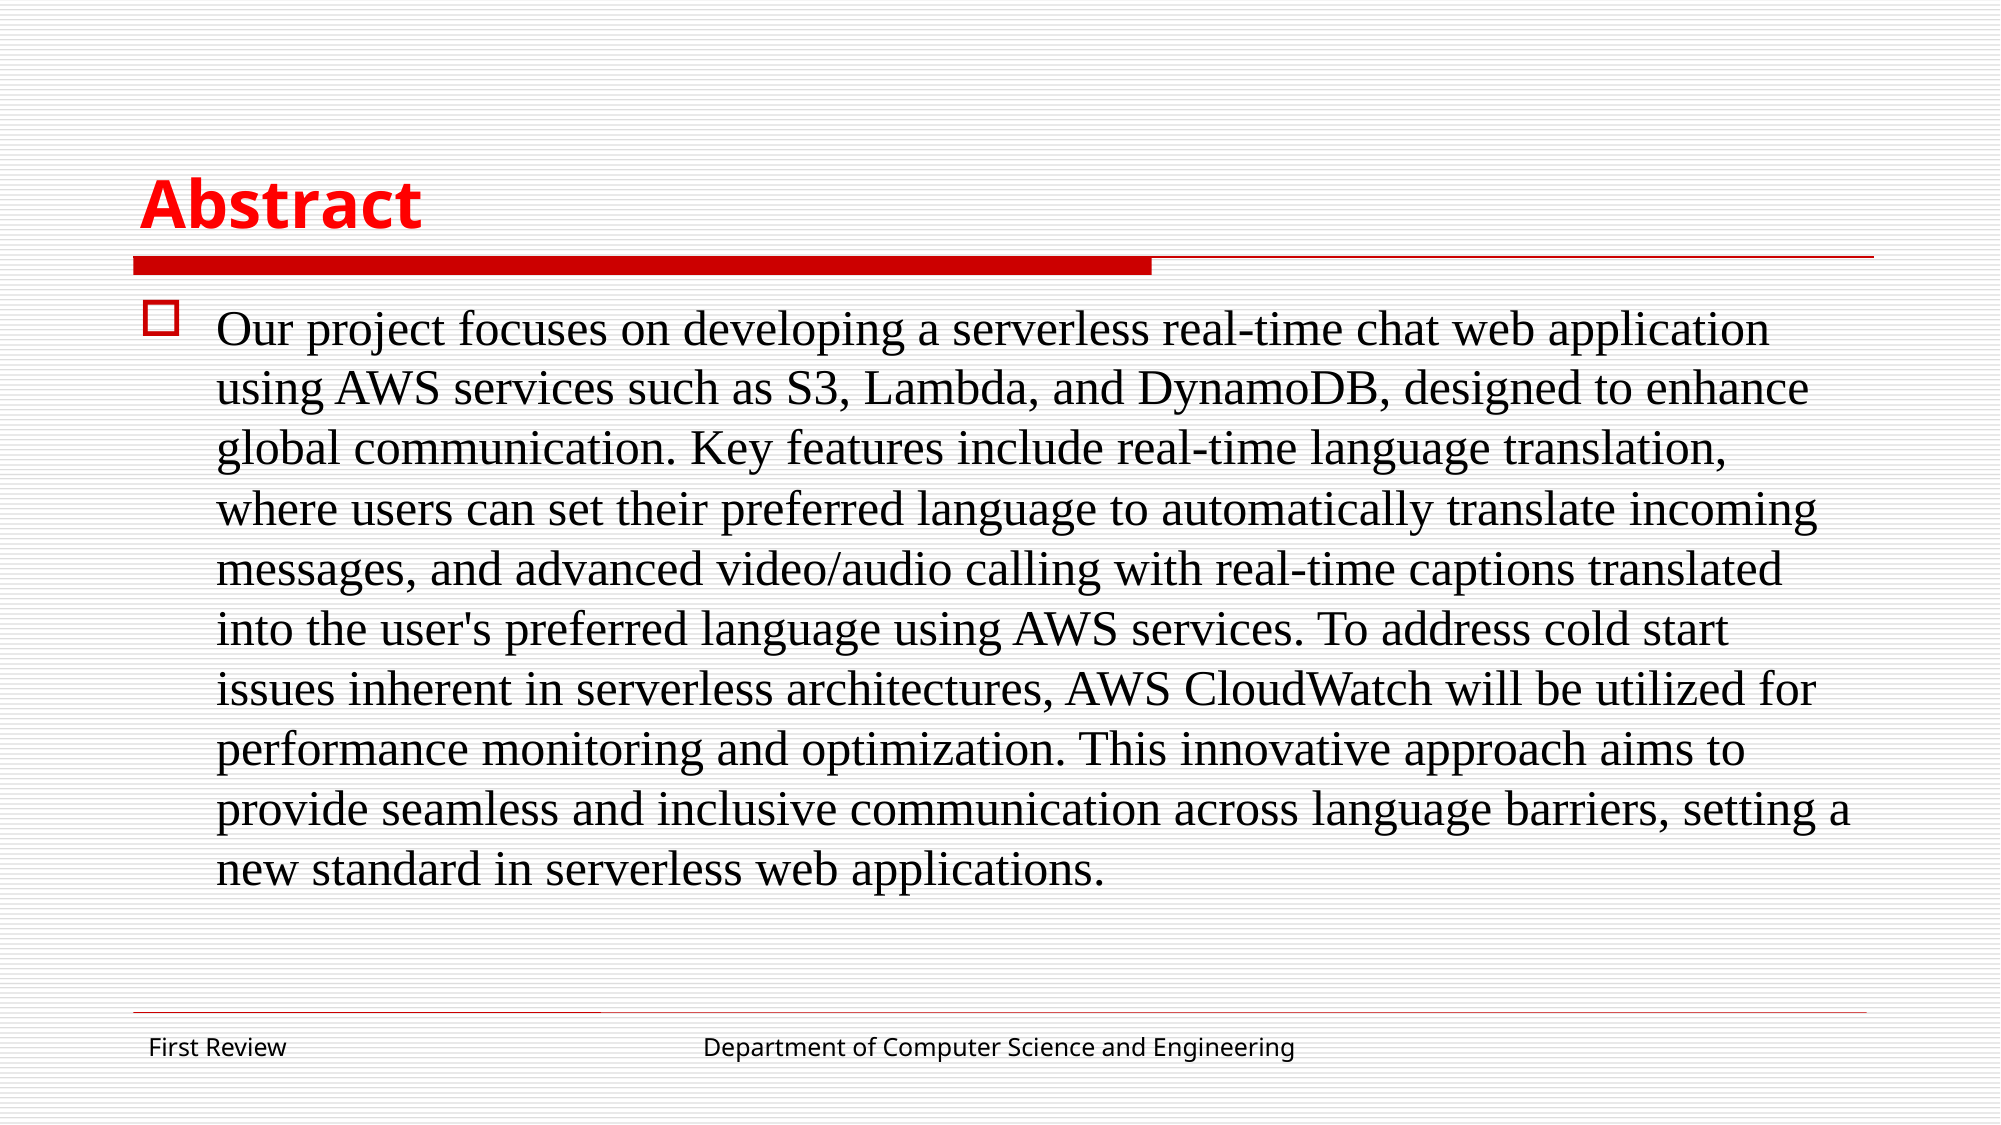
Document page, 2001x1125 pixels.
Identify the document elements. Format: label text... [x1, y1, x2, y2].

picture [0, 0, 2001, 1125]
slide_number [1433, 1024, 1867, 1103]
footer Department of Computer Science and Engineering [683, 1024, 1317, 1103]
list Our project focuses on developing a serverless real-time chat web application using AWS services such as S3, Lambda, and DynamoDB, designed to enhance global communication. Key features include real-time language translation, where users can set their preferred language to automatically translate incoming messages, and advanced video/audio calling with real-time captions translated into the user's preferred language using AWS services. To address cold start issues inherent in serverless architectures, AWS CloudWatch will be utilized for performance monitoring and optimization. This innovative approach aims to provide seamless and inclusive communication across language barriers, setting a new standard in serverless web applications. [123, 287, 1874, 988]
title Abstract [125, 50, 1876, 250]
slide_number First Review [133, 1024, 567, 1103]
